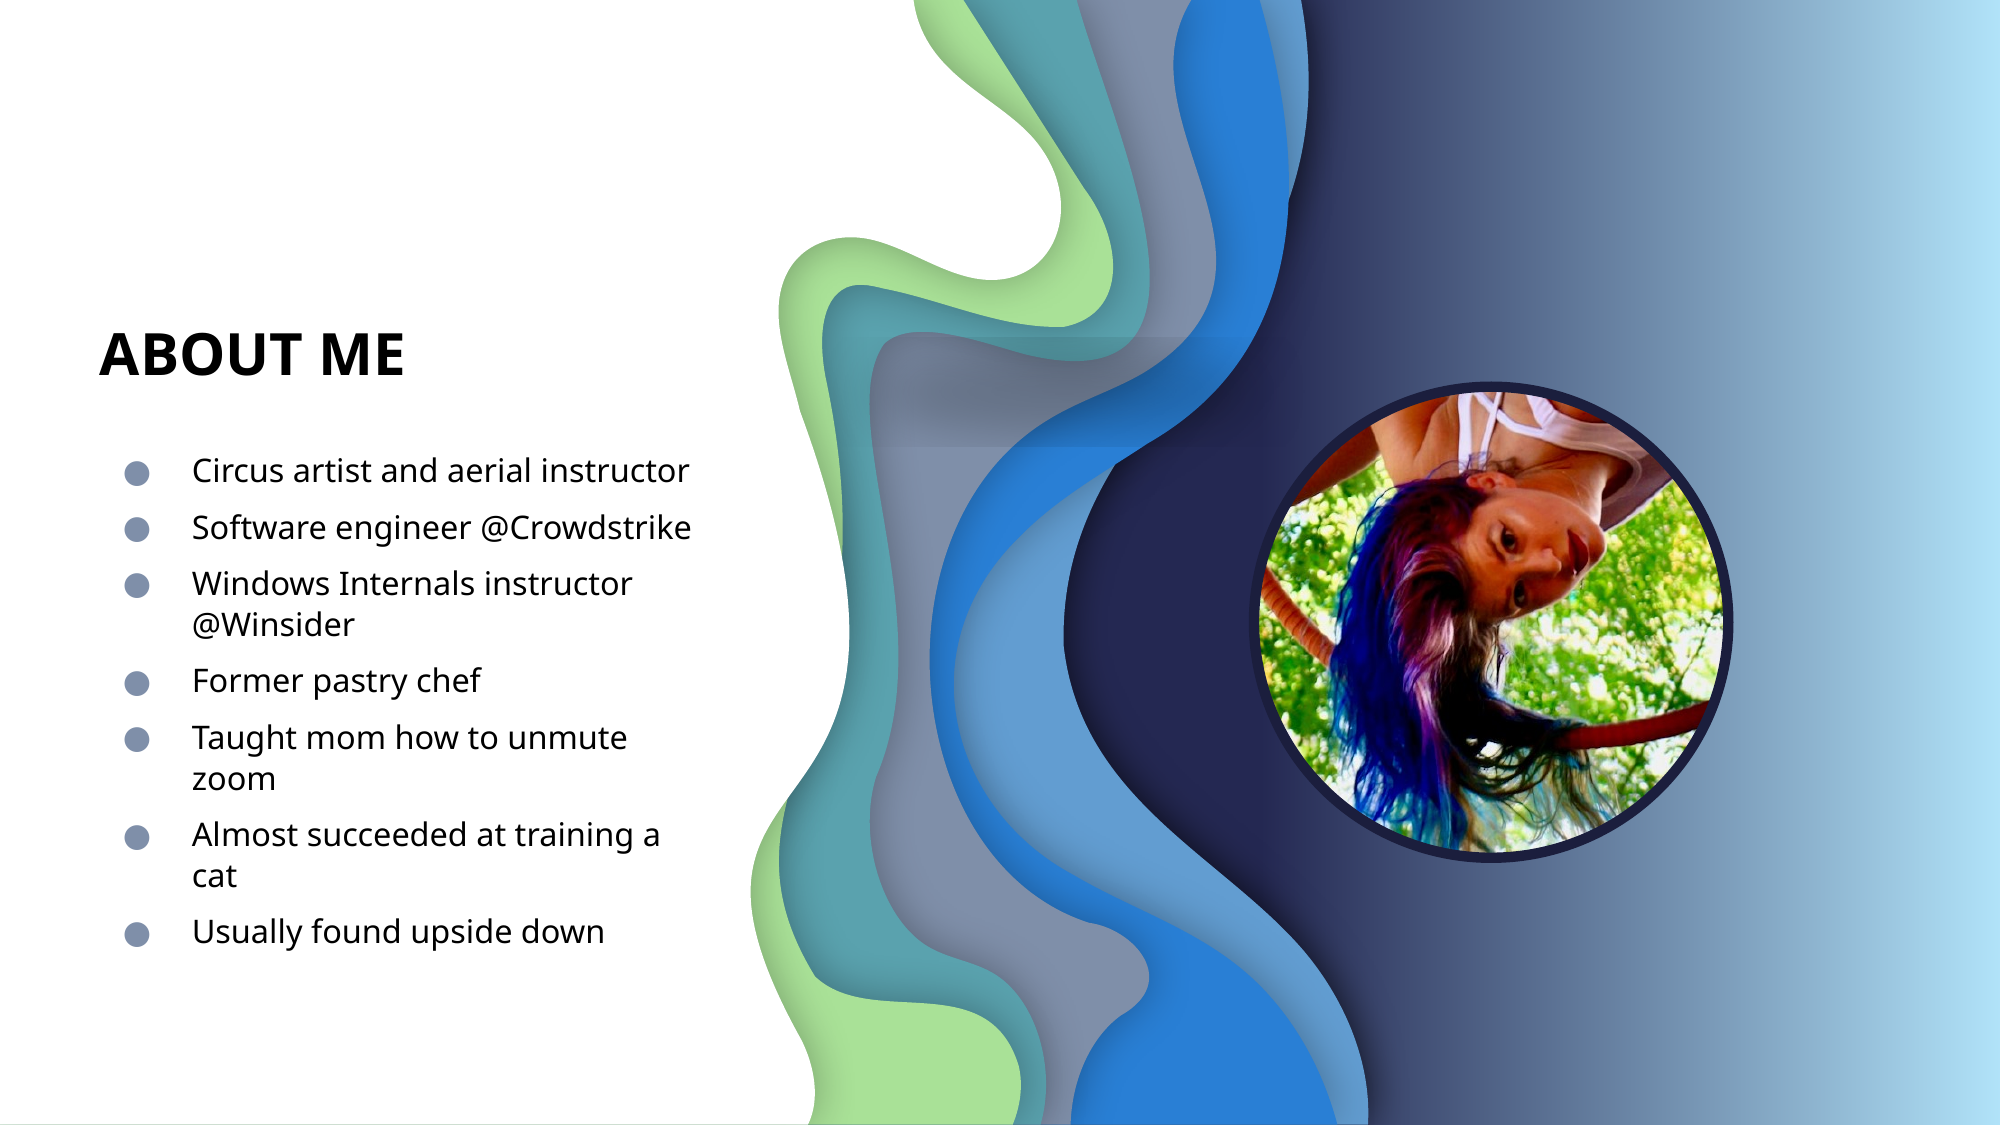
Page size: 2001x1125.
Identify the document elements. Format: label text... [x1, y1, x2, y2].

picture [1253, 386, 1729, 858]
title ABOUT ME [99, 230, 707, 387]
list Circus artist and aerial instructor Software engineer @Crowdstrike Windows Internals instructor @Winsider Former pastry chef Taught mom how to unmute zoom Almost succeeded at training a cat Usually found upside down [99, 448, 707, 994]
